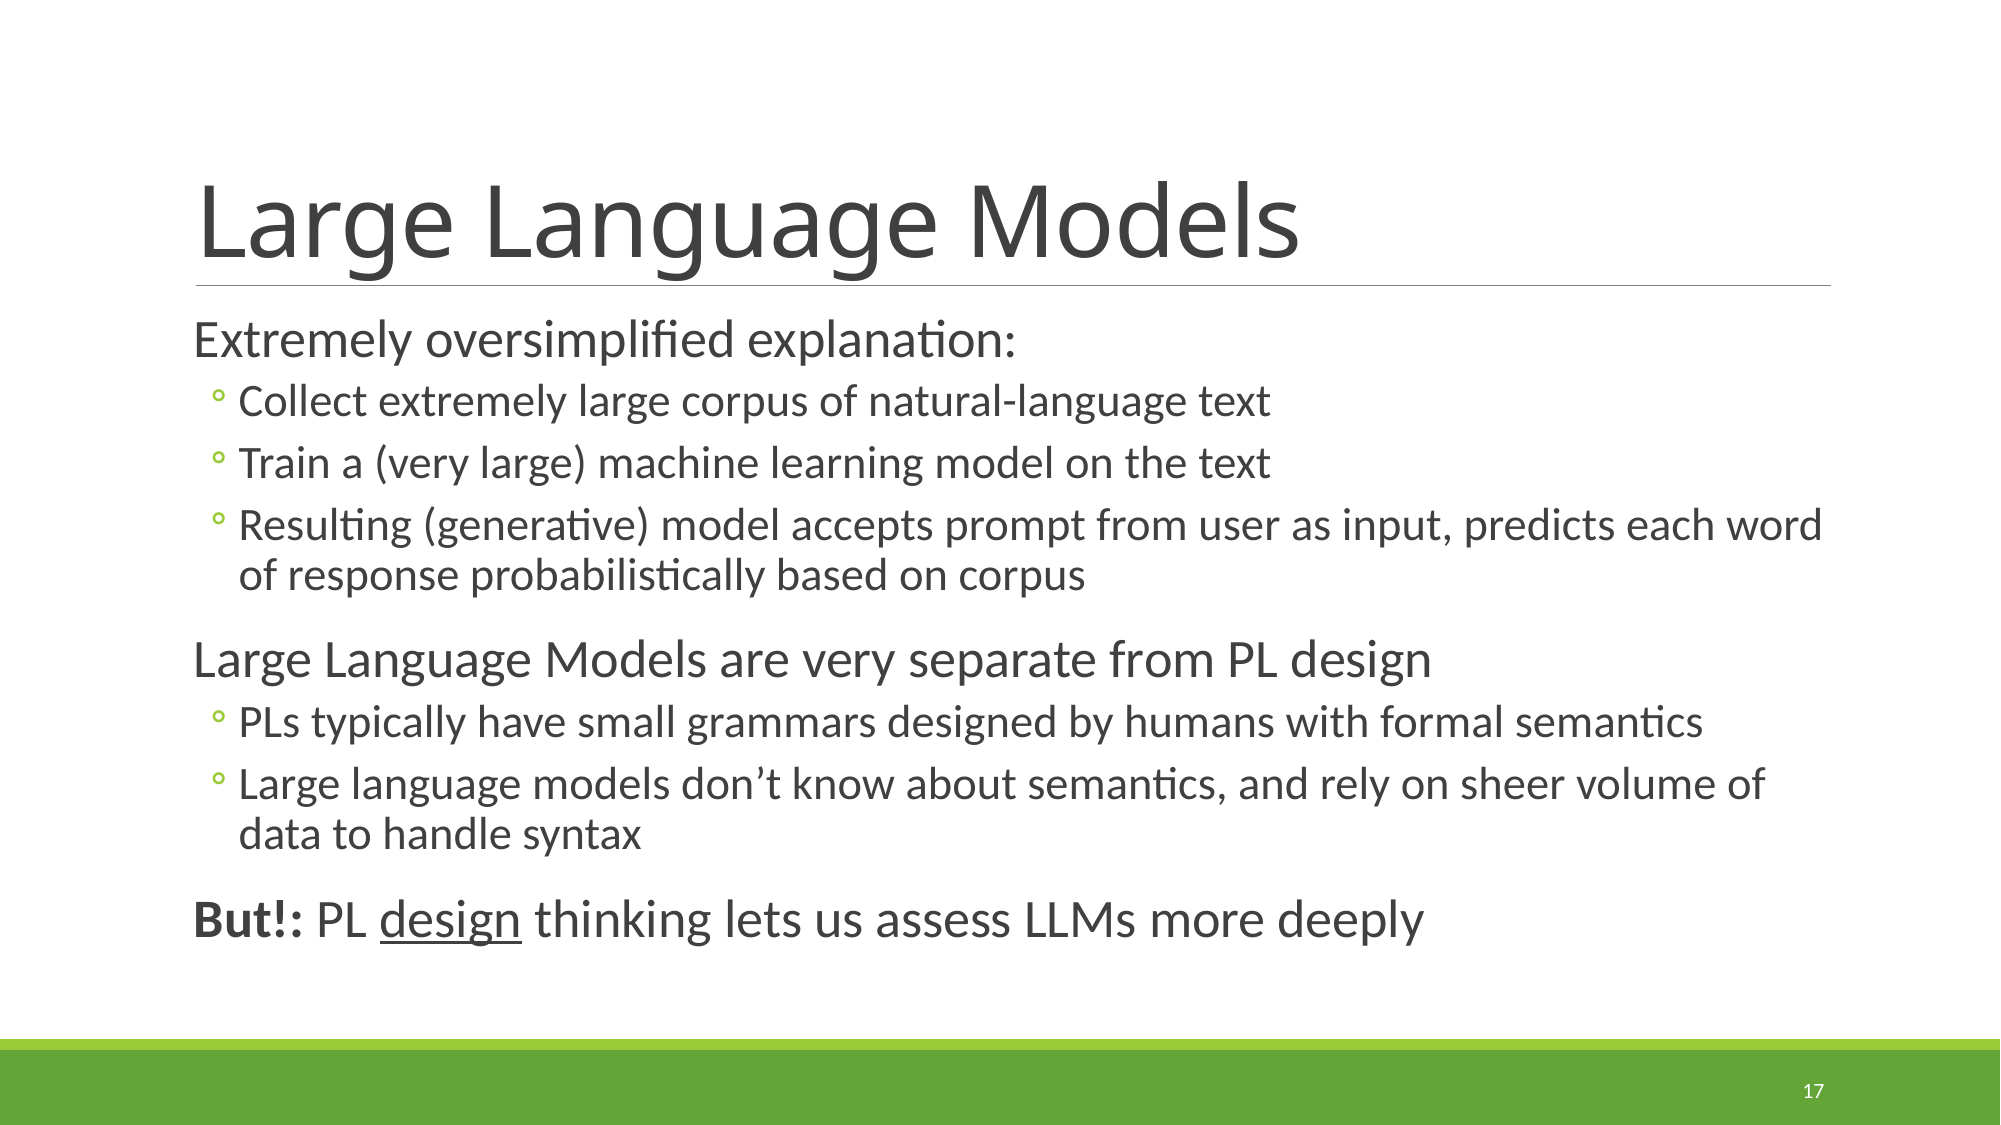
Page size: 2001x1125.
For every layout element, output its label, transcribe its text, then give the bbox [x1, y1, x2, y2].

title Large Language Models [180, 47, 1830, 285]
list Extremely oversimplified explanation: Collect extremely large corpus of natural-language text Train a (very large) machine learning model on the text Resulting (generative) model accepts prompt from user as input, predicts each word of response probabilistically based on corpus Large Language Models are very separate from PL design PLs typically have small grammars designed by humans with formal semantics Large language models don’t know about semantics, and rely on sheer volume of data to handle syntax But!: PL design thinking lets us assess LLMs more deeply [180, 302, 1830, 963]
slide_number 17 [1624, 1059, 1840, 1120]
